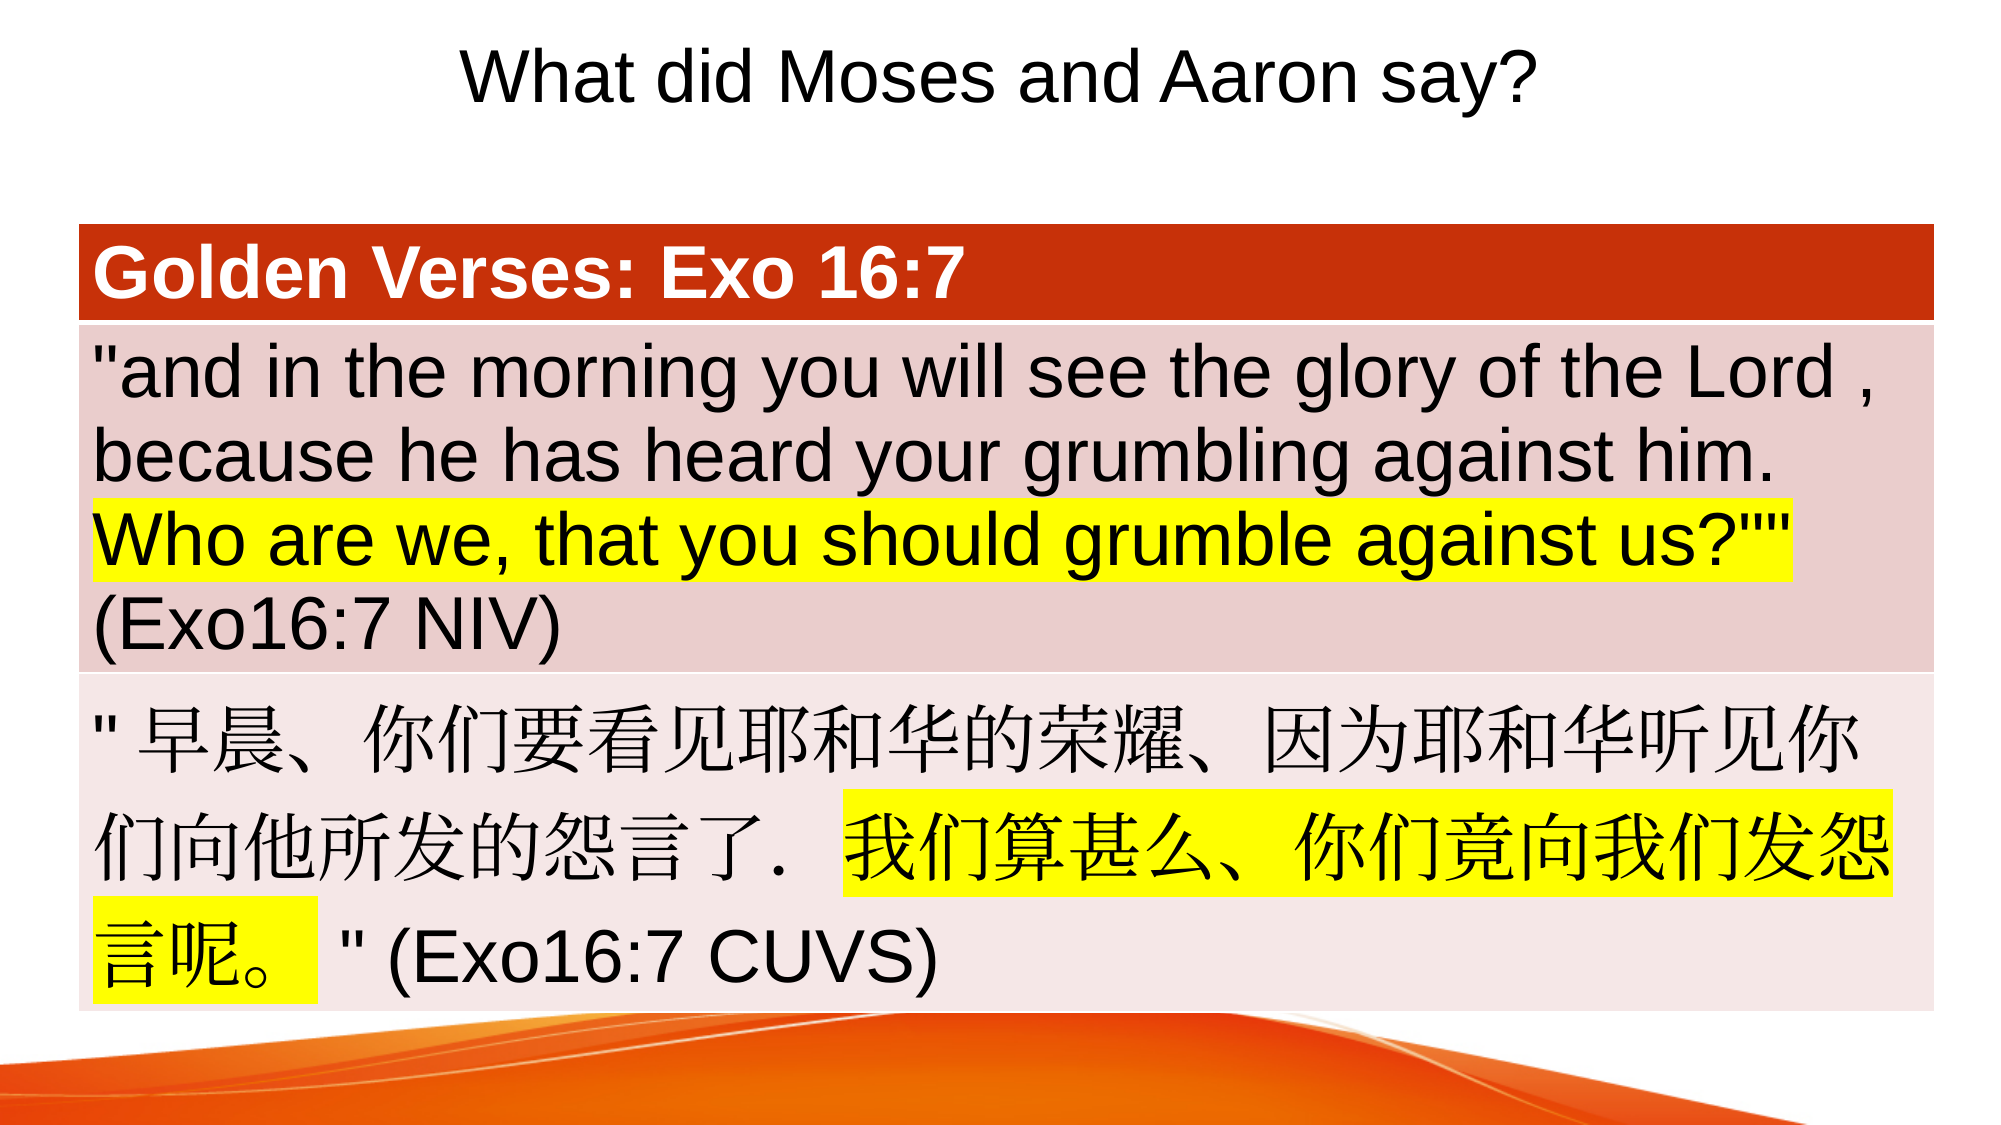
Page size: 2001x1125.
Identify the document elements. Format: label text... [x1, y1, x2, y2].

table_cell "and in the morning you will see the glory of the Lord , because he has heard your grumbling against him. Who are we, that you should grumble against us?"" (Exo16:7 NIV) [79, 325, 1934, 672]
table_cell "早晨、你们要看见耶和华的荣耀、因为耶和华听见你们向他所发的怨言了．我们算甚么、你们竟向我们发怨言呢。" (Exo16:7 CUVS) [79, 674, 1934, 1011]
picture [0, 0, 2000, 1125]
table_header Golden Verses: Exo 16:7 [79, 224, 1934, 320]
title What did Moses and Aaron say? [99, 23, 1901, 120]
